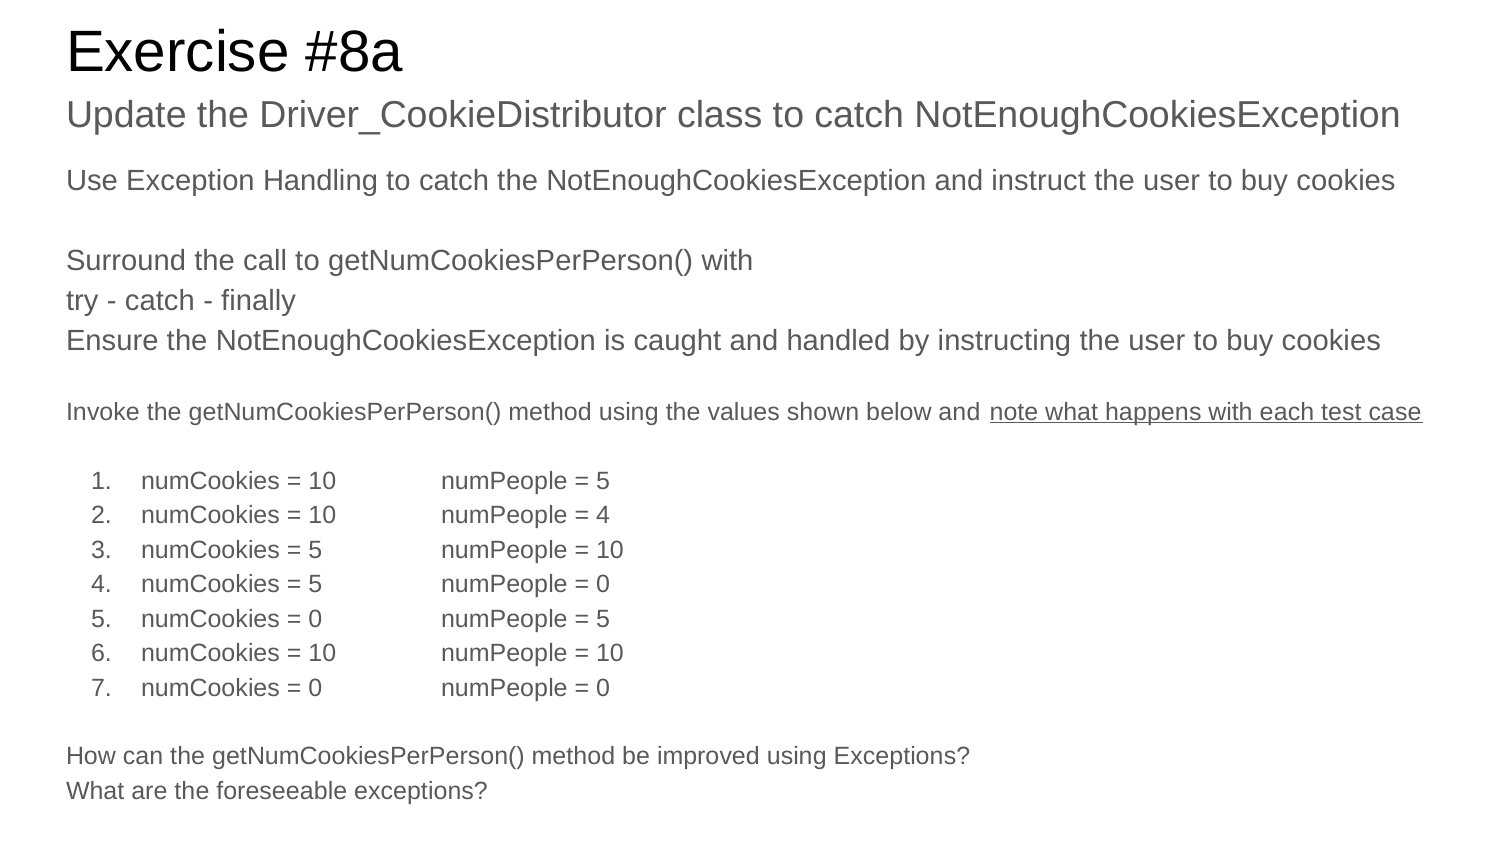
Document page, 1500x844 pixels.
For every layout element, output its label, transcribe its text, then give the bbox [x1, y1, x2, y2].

list Update the Driver_CookieDistributor class to catch NotEnoughCookiesException Use Exception Handling to catch the NotEnoughCookiesException and instruct the user to buy cookies Surround the call to getNumCookiesPerPerson() with try - catch - finally Ensure the NotEnoughCookiesException is caught and handled by instructing the user to buy cookies Invoke the getNumCookiesPerPerson() method using the values shown below and note what happens with each test case numCookies = 10 numPeople = 5 numCookies = 10 numPeople = 4 numCookies = 5 numPeople = 10 numCookies = 5 numPeople = 0 numCookies = 0 numPeople = 5 numCookies = 10 numPeople = 10 numCookies = 0 numPeople = 0 How can the getNumCookiesPerPerson() method be improved using Exceptions? What are the foreseeable exceptions? [51, 68, 1469, 821]
title Exercise #8a [51, 0, 1449, 68]
